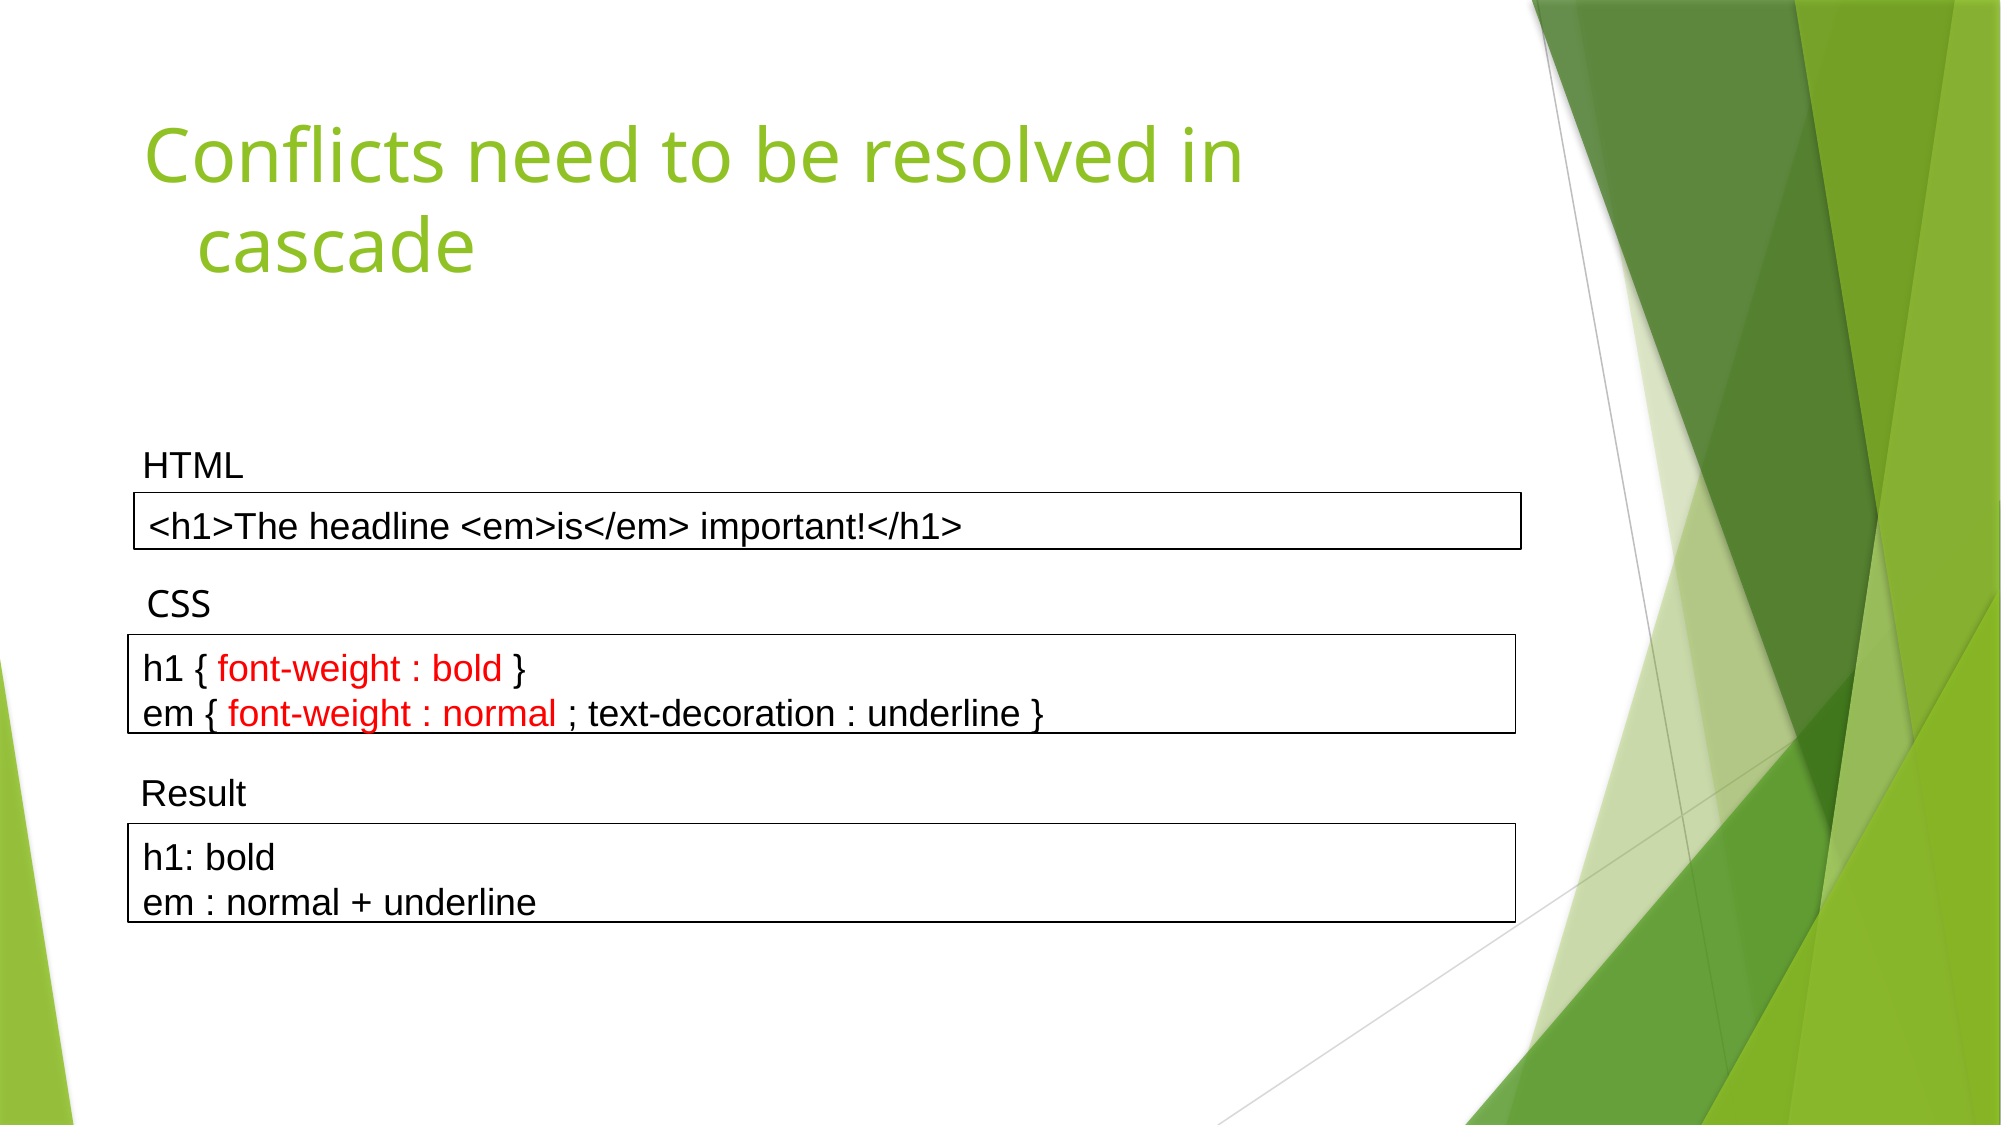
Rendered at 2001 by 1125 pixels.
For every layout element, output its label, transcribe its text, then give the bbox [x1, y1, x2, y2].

title Conflicts need to be resolved in cascade [111, 99, 1522, 317]
text_box h1: bold em : normal + underline [127, 823, 1516, 923]
text_box HTML [127, 430, 260, 488]
text_box CSS [131, 570, 239, 628]
text_box h1 { font-weight : bold } em { font-weight : normal ; text-decoration : underline } [127, 634, 1516, 733]
text_box Result [125, 759, 262, 817]
text_box <h1>The headline <em>is</em> important!</h1> [133, 492, 1522, 550]
